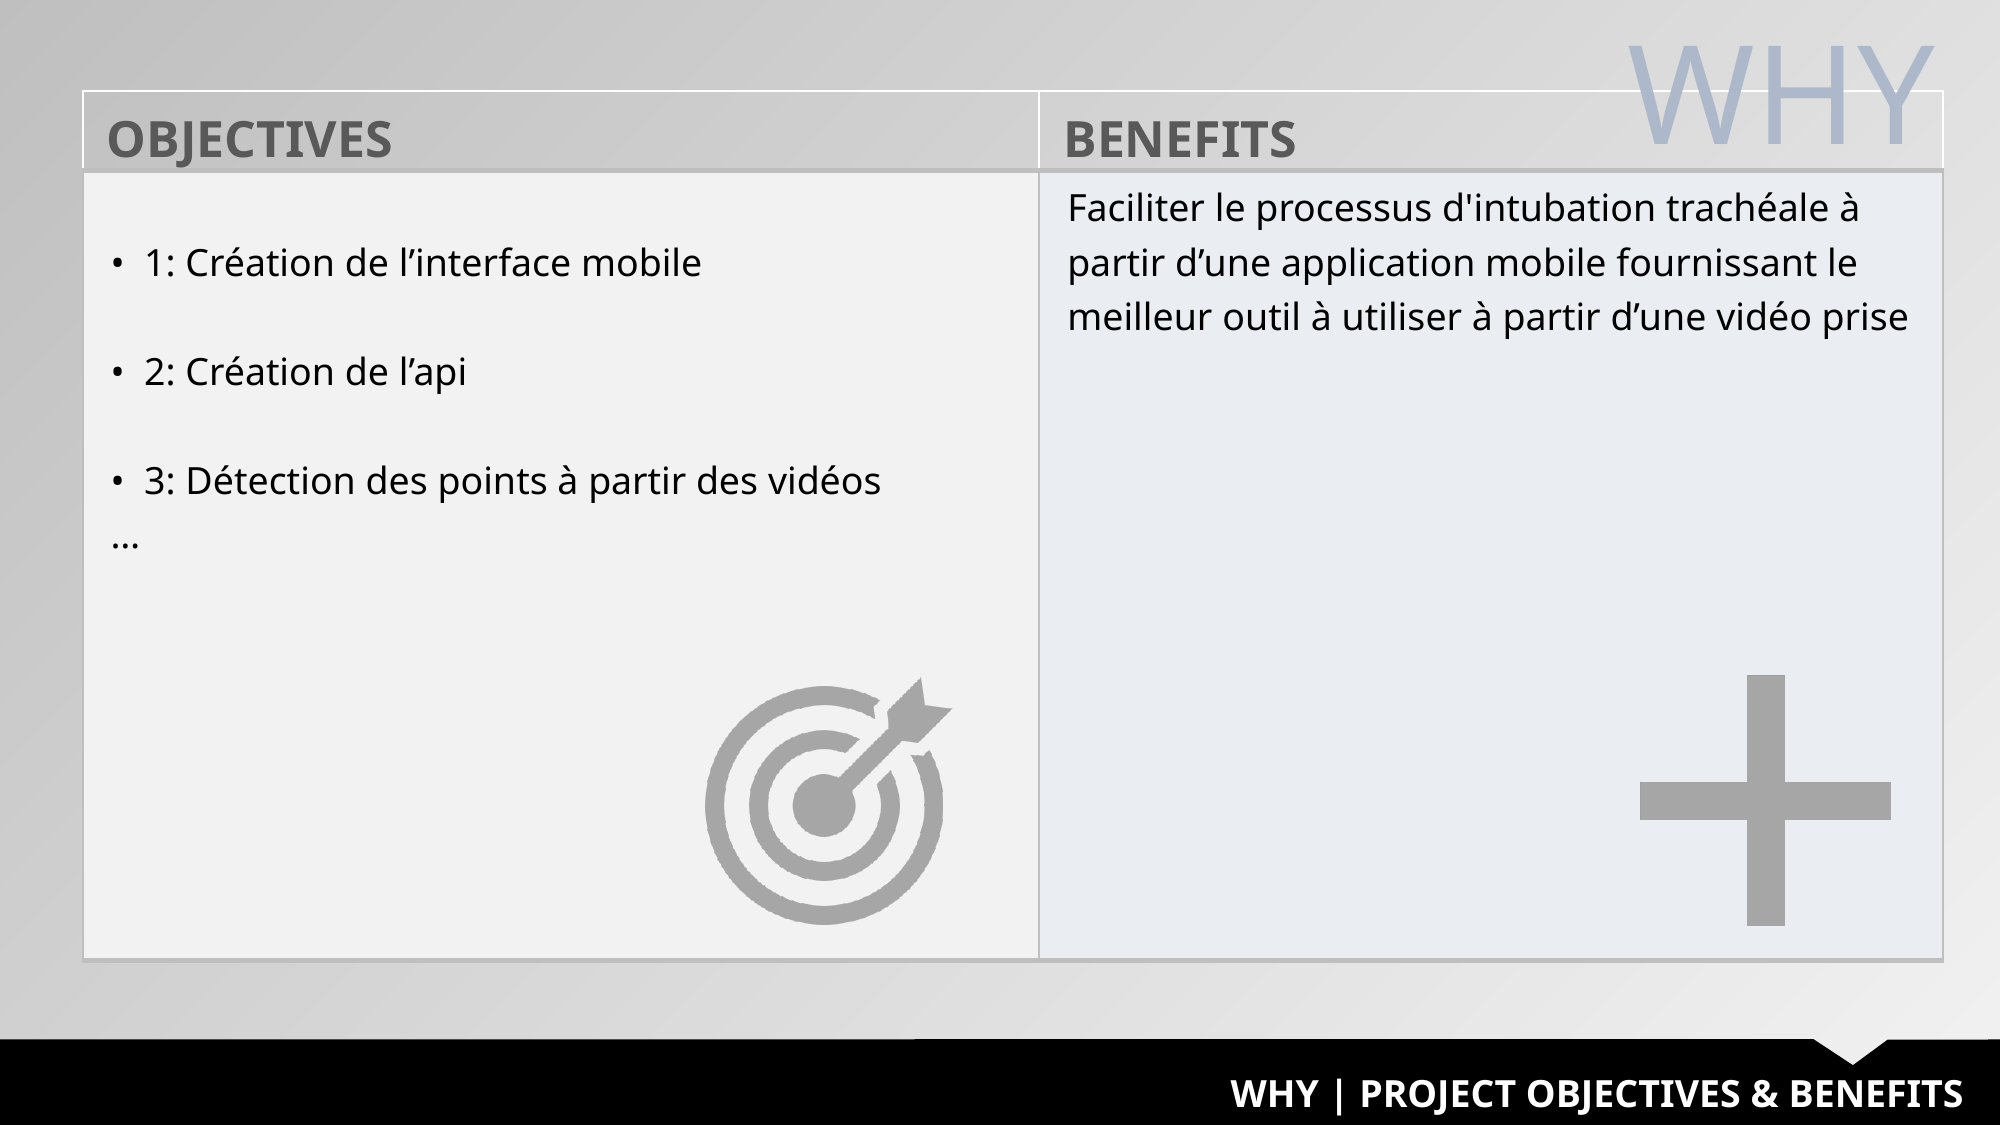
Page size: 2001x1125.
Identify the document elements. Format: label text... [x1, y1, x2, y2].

text_box WHY | PROJECT OBJECTIVES & BENEFITS [620, 1062, 1980, 1123]
table_cell • 1: Création de l’interface mobile • 2: Création de l’api • 3: Détection des points à partir des vidéos … [84, 173, 1038, 958]
picture [678, 650, 979, 951]
picture [1615, 650, 1916, 951]
table_cell Faciliter le processus d'intubation trachéale à partir d’une application mobile fournissant le meilleur outil à utiliser à partir d’une vidéo prise [1040, 173, 1942, 958]
text_box [0, 1039, 2000, 1125]
table_header OBJECTIVES [84, 92, 1038, 168]
text_box WHY [1363, 0, 1950, 180]
table_header BENEFITS [1040, 92, 1363, 168]
